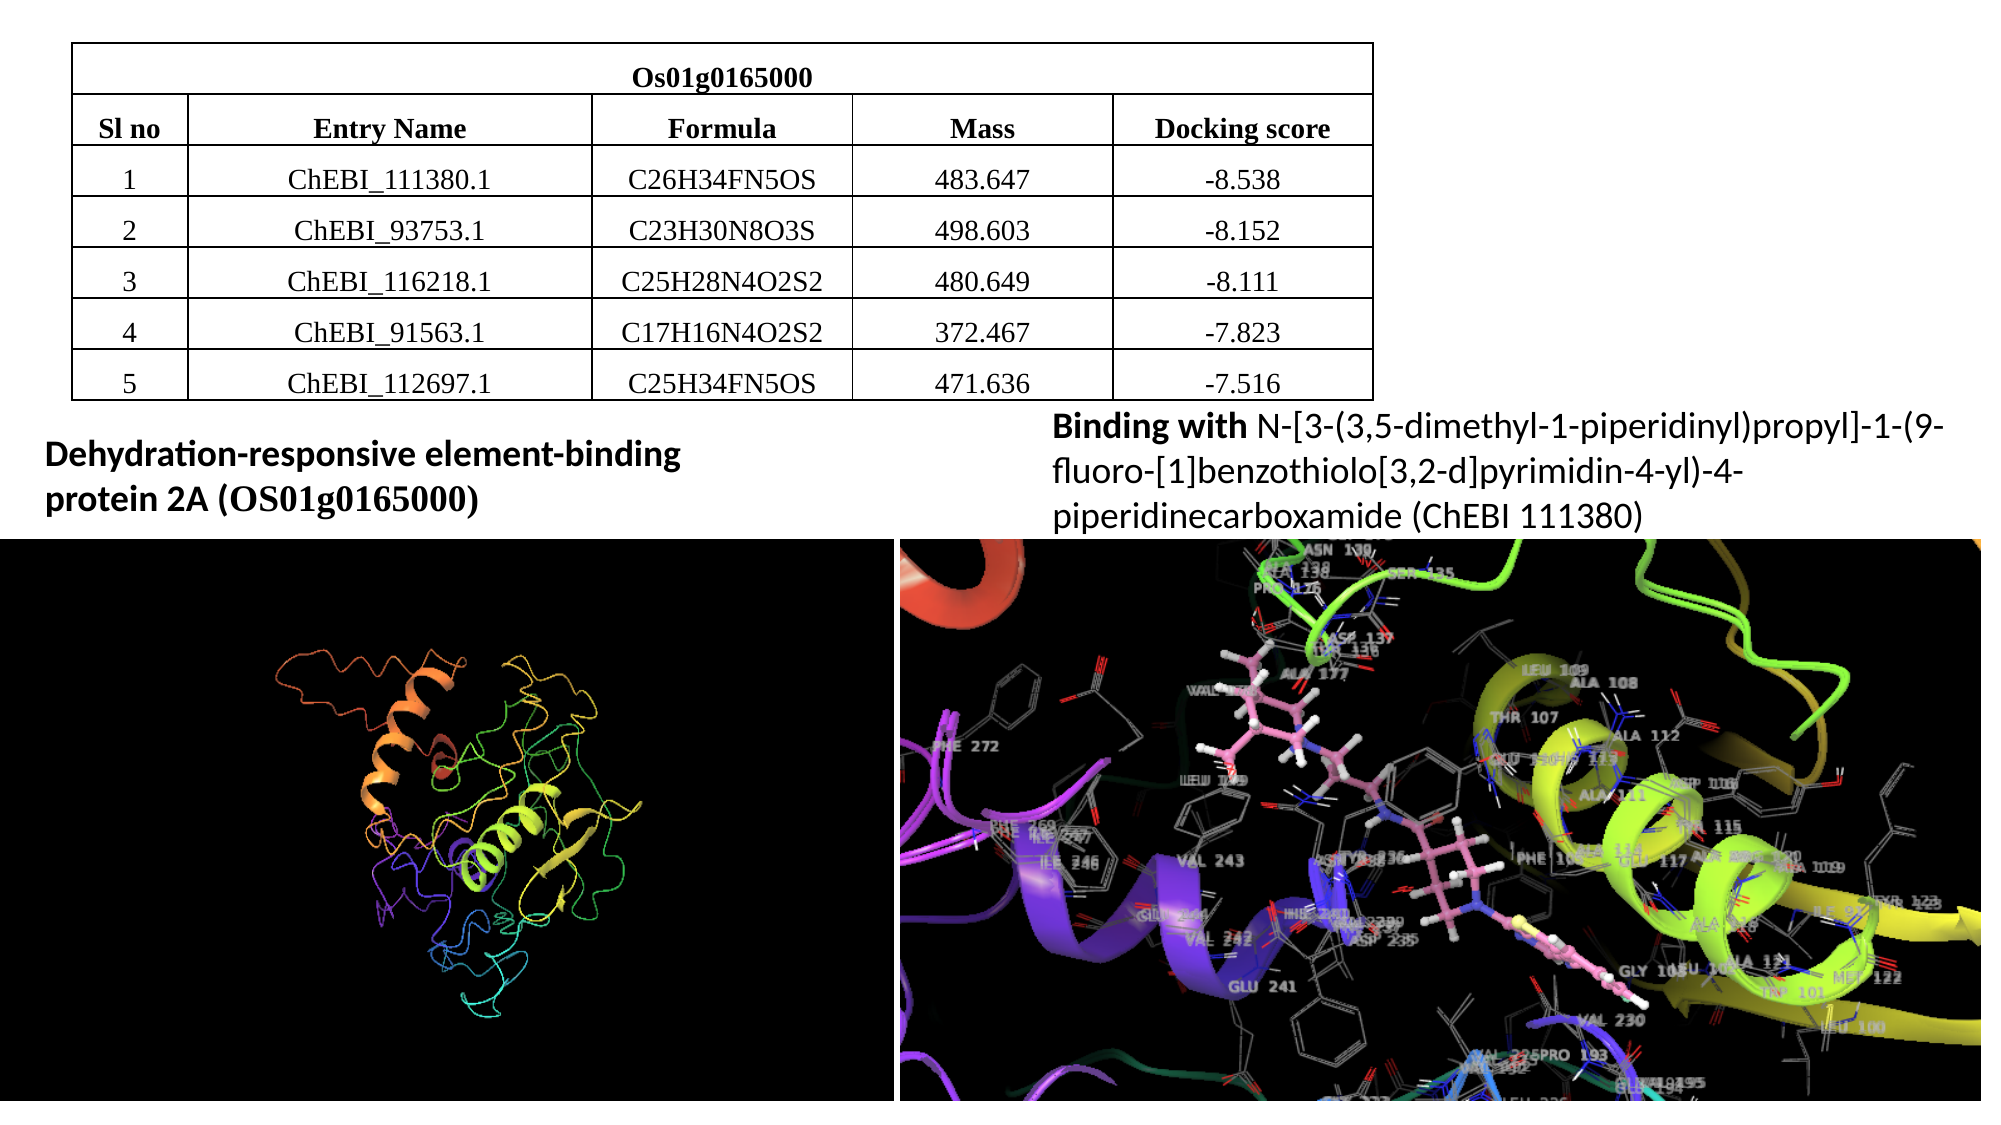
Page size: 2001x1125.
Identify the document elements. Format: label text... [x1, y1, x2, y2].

table_cell 3 [73, 248, 187, 297]
picture [0, 539, 894, 1101]
table_cell 1 [73, 146, 187, 195]
table_cell C23H30N8O3S [593, 197, 852, 246]
table_cell ChEBI_93753.1 [189, 197, 591, 246]
text_box Binding with N-[3-(3,5-dimethyl-1-piperidinyl)propyl]-1-(9-fluoro-[1]benzothiolo[3,2-d]pyrimidin-4-yl)-4-piperidinecarboxamide (ChEBI 111380) [1037, 394, 1988, 544]
table_cell ChEBI_112697.1 [189, 350, 591, 399]
table_cell 372.467 [853, 299, 1112, 348]
table_cell C25H28N4O2S2 [593, 248, 852, 297]
table_cell 483.647 [853, 146, 1112, 195]
table_cell -7.823 [1114, 299, 1372, 348]
picture [900, 539, 1981, 1101]
table_cell C17H16N4O2S2 [593, 299, 852, 348]
table_cell -7.516 [1114, 350, 1372, 394]
table_cell Formula [593, 95, 852, 144]
text_box Dehydration-responsive element-binding protein 2A (OS01g0165000) [30, 421, 797, 526]
table_cell ChEBI_91563.1 [189, 299, 591, 348]
table_cell Mass [853, 95, 1112, 144]
table_cell Sl no [73, 95, 187, 144]
table_cell C25H34FN5OS [593, 350, 852, 399]
table_cell 498.603 [853, 197, 1112, 246]
table_cell -8.538 [1114, 146, 1372, 195]
table_cell Docking score [1114, 95, 1372, 144]
table_cell 480.649 [853, 248, 1112, 297]
table_cell 5 [73, 350, 187, 399]
table_header Os01g0165000 [73, 44, 1372, 93]
table_cell -8.152 [1114, 197, 1372, 246]
table_cell ChEBI_116218.1 [189, 248, 591, 297]
table_cell -8.111 [1114, 248, 1372, 297]
table_cell 2 [73, 197, 187, 246]
table_cell C26H34FN5OS [593, 146, 852, 195]
table_cell Entry Name [189, 95, 591, 144]
table_cell ChEBI_111380.1 [189, 146, 591, 195]
table_cell 4 [73, 299, 187, 348]
table_cell 471.636 [853, 350, 1112, 399]
